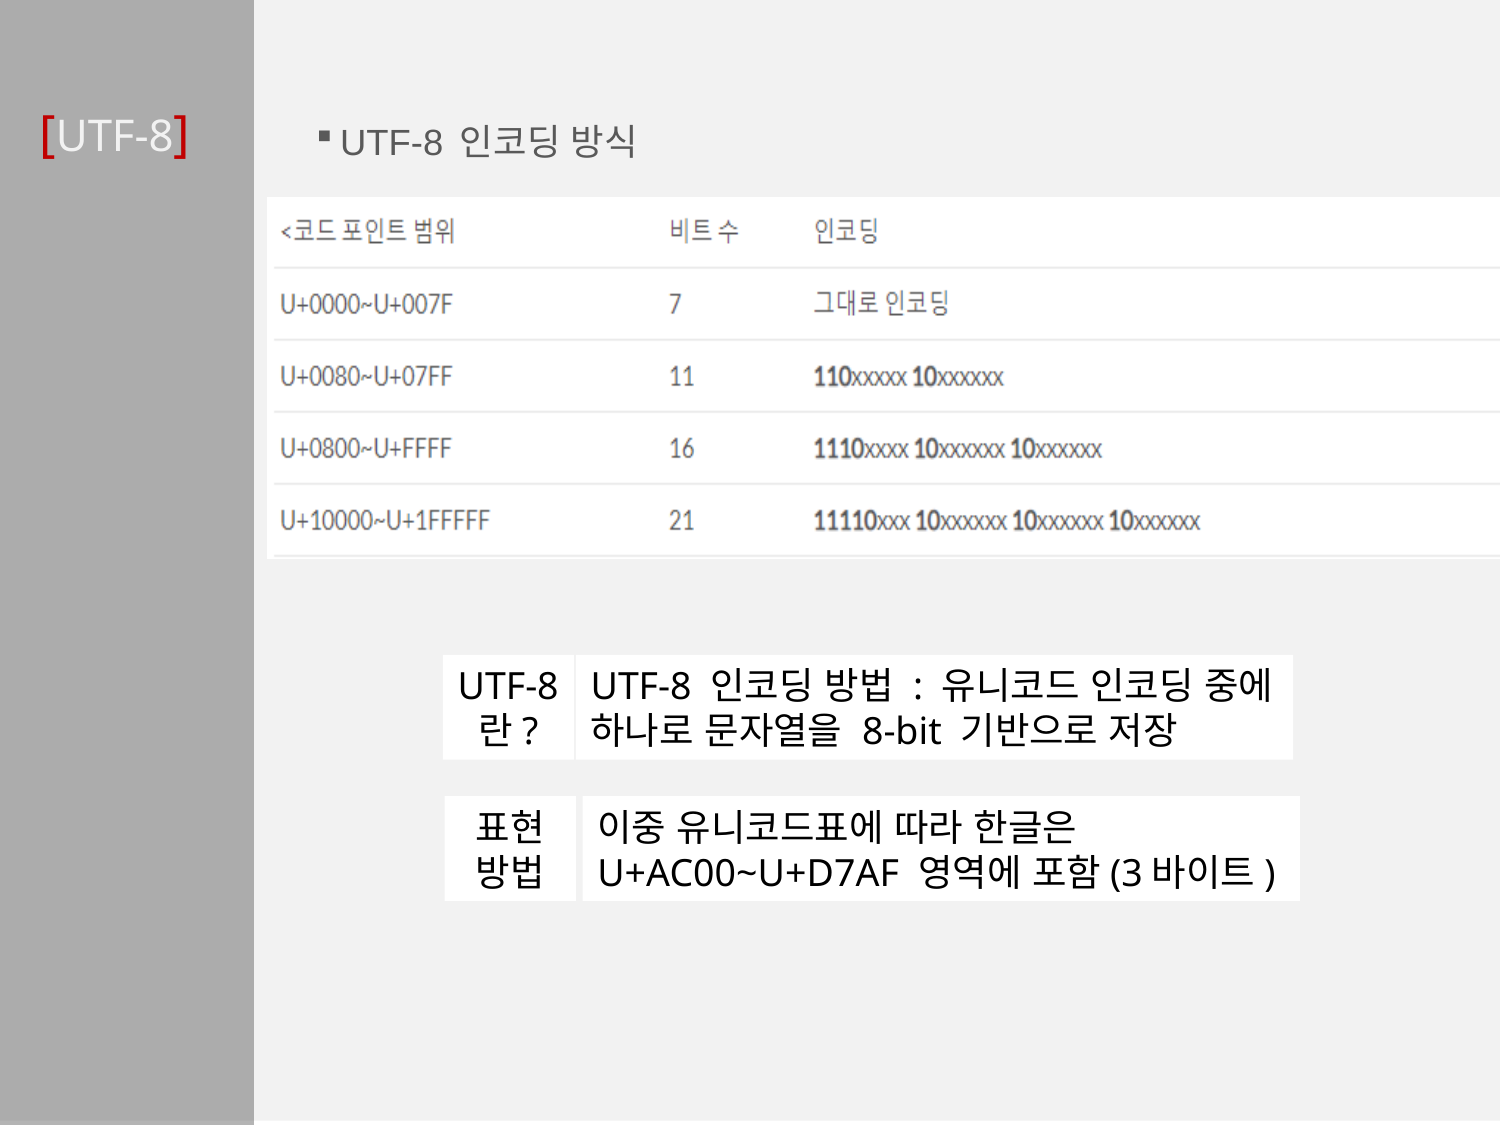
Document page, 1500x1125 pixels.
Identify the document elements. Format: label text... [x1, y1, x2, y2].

text_box 이중 유니코드표에 따라 한글은U+AC00~U+D7AF 영역에 포함(3바이트) [582, 796, 1300, 901]
text_box UTF-8 인코딩 방법 : 유니코드 인코딩 중에 하나로 문자열을 8-bit 기반으로 저장 [575, 654, 1294, 760]
text_box [0, 0, 256, 1125]
picture [266, 197, 1500, 559]
text_box UTF-8 인코딩 방식 [301, 89, 1164, 196]
text_box 표현 방법 [444, 796, 576, 901]
text_box [256, 0, 1500, 1123]
title [UTF-8] [0, 90, 245, 173]
text_box UTF-8 란? [442, 654, 574, 760]
